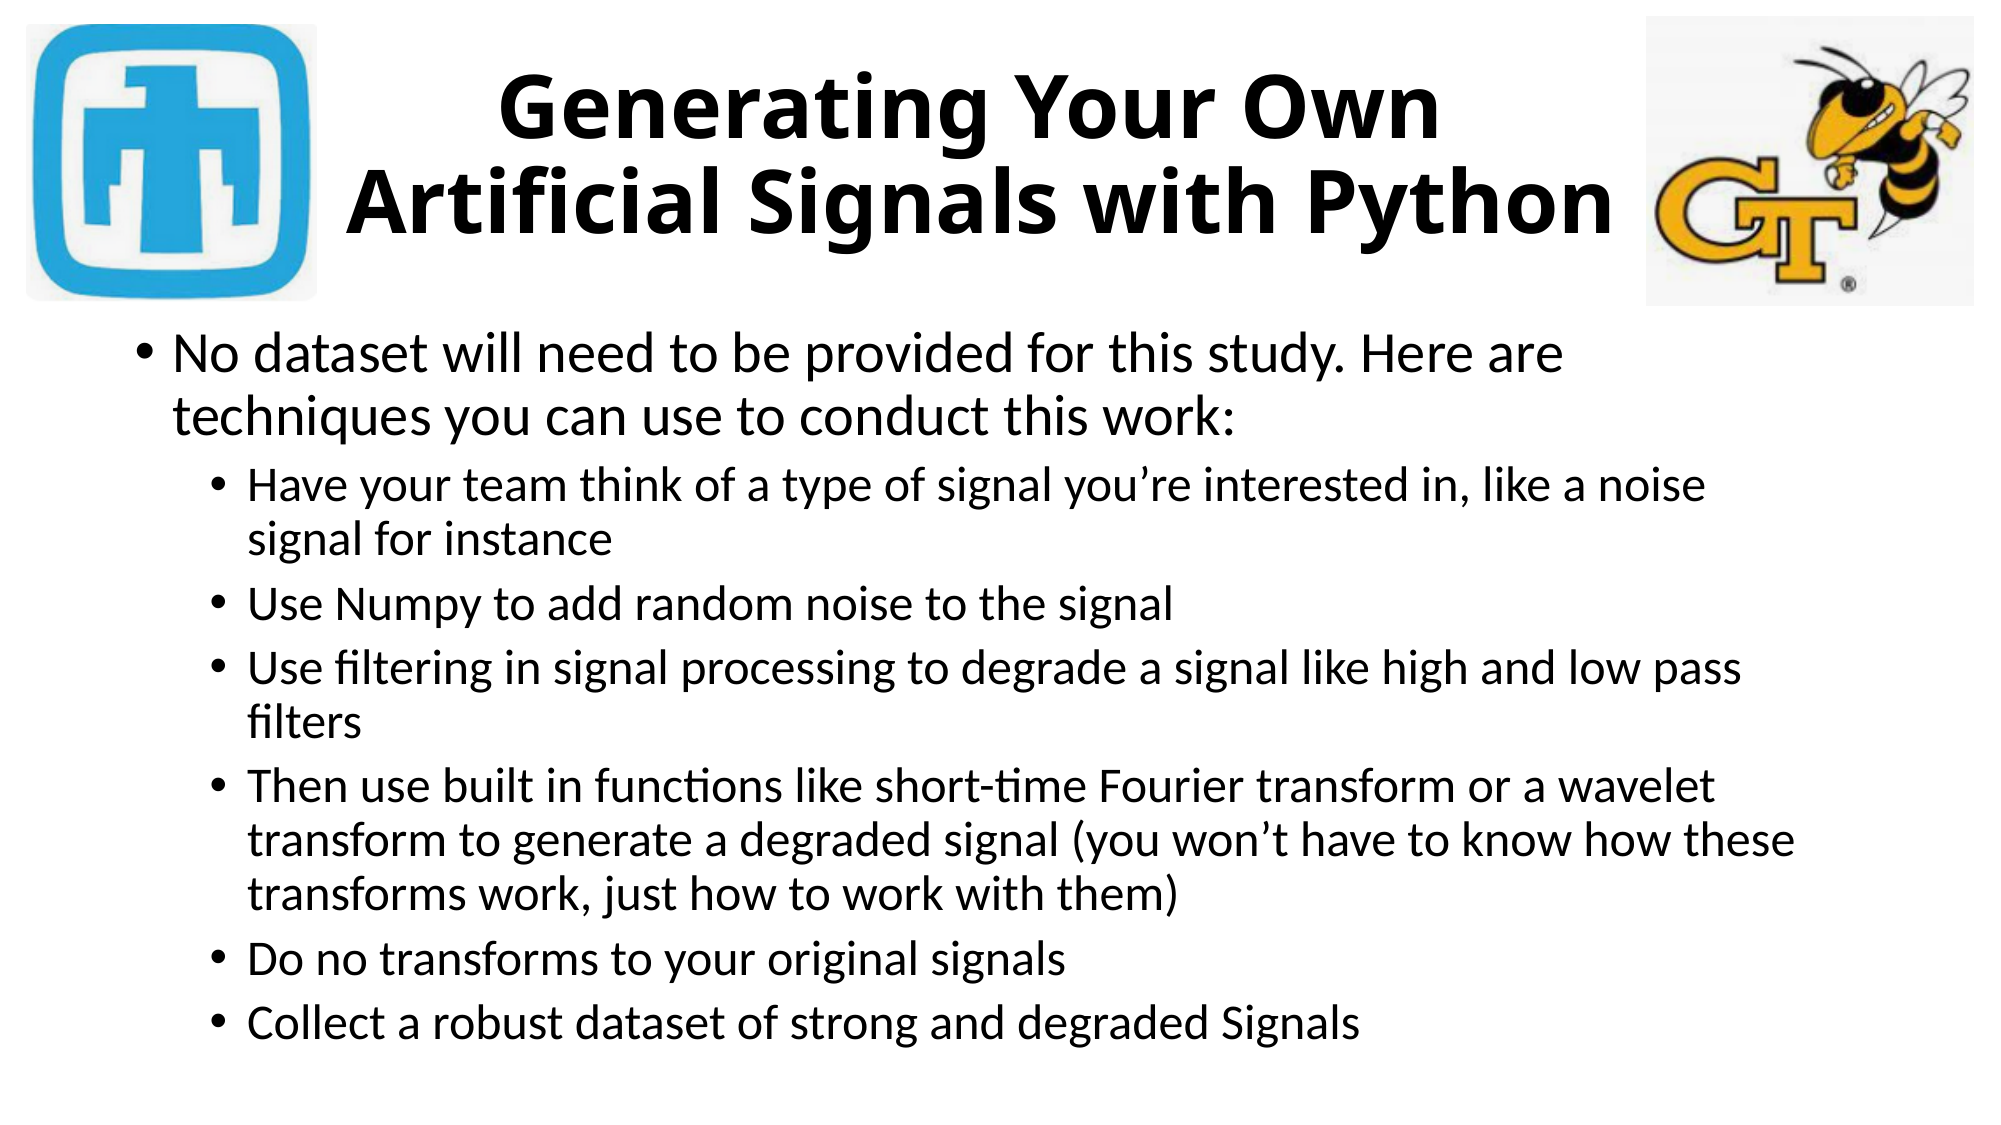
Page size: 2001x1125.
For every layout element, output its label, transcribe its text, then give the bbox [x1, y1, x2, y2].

picture [1646, 16, 1974, 306]
list No dataset will need to be provided for this study. Here are techniques you can use to conduct this work: Have your team think of a type of signal you’re interested in, like a noise signal for instance Use Numpy to add random noise to the signal Use filtering in signal processing to degrade a signal like high and low pass filters Then use built in functions like short-time Fourier transform or a wavelet transform to generate a degraded signal (you won’t have to know how these transforms work, just how to work with them) Do no transforms to your original signals Collect a robust dataset of strong and degraded Signals [119, 315, 1845, 1125]
title Generating Your Own Artificial Signals with Python [317, 54, 1646, 261]
picture [26, 24, 317, 307]
